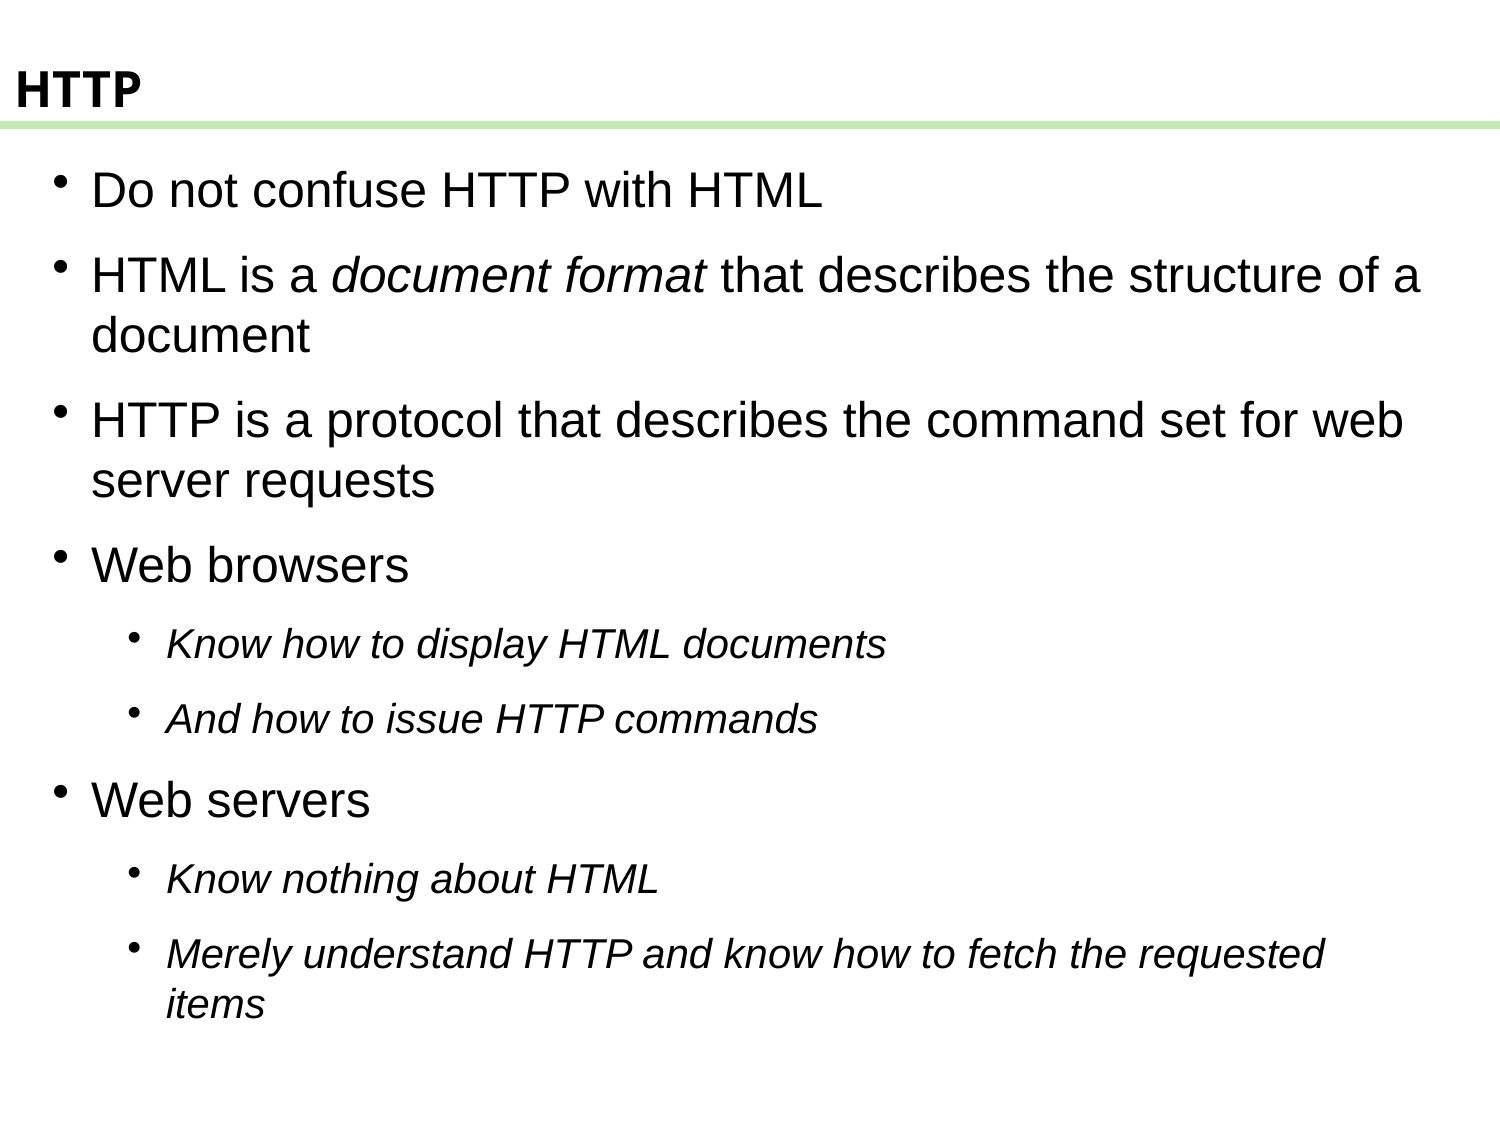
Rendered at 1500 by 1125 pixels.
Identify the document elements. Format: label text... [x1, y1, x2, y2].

text_box Do not confuse HTTP with HTML HTML is a document format that describes the structure of a document HTTP is a protocol that describes the command set for web server requests Web browsers Know how to display HTML documents And how to issue HTTP commands Web servers Know nothing about HTML Merely understand HTTP and know how to fetch the requested items [37, 149, 1438, 1035]
text_box HTTP [0, 49, 1150, 125]
